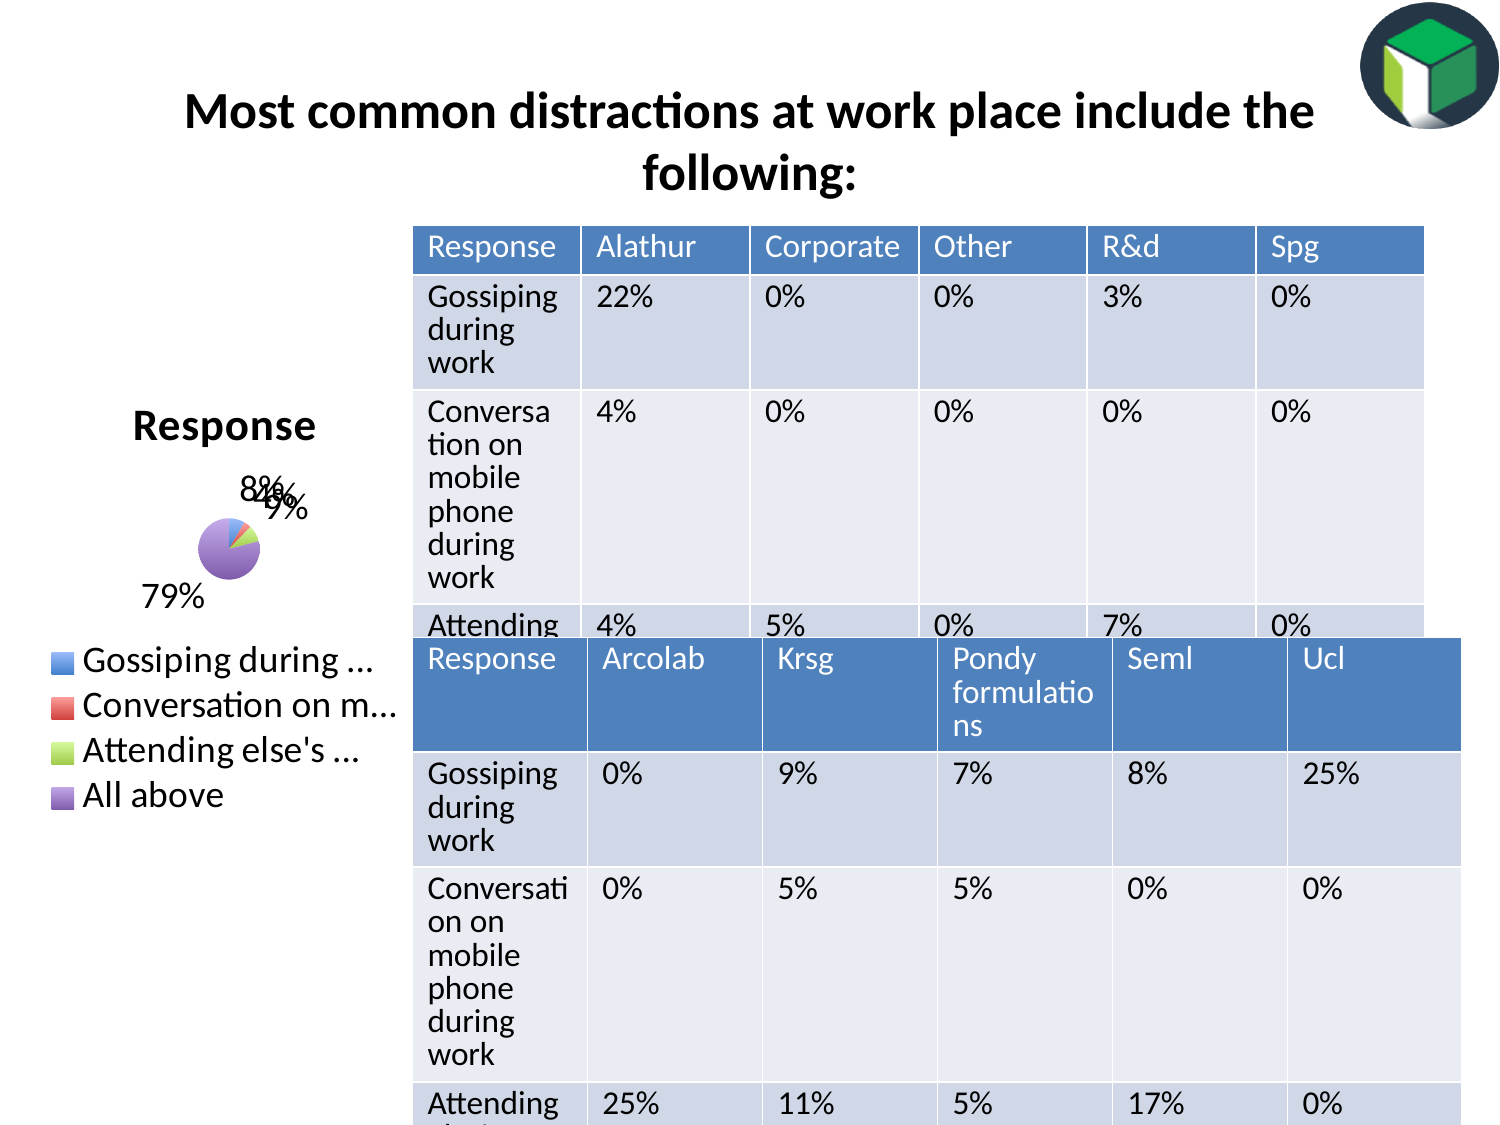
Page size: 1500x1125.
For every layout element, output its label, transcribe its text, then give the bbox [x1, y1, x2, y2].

title Most common distractions at work place include the following: [75, 45, 1425, 233]
table_cell Attending else's queries when your job at critical juncture [454, 605, 580, 637]
table_cell 5% [938, 1083, 1112, 1125]
table_cell 0% [751, 276, 918, 389]
table_cell 9% [763, 753, 937, 866]
table_cell Conversation on mobile phone during work [413, 868, 587, 1081]
table_cell 8% [1113, 753, 1287, 866]
table_cell 0% [920, 605, 1086, 637]
table_cell 5% [751, 605, 918, 637]
table_header Corporate [751, 226, 918, 274]
table_header Pondy formulations [938, 638, 1112, 751]
table_header Krsg [763, 638, 937, 751]
table_cell 0% [1113, 868, 1287, 1081]
table_header R&d [1088, 226, 1255, 274]
table_header Seml [1113, 638, 1287, 751]
table_cell Attending else's queries when your job at critical juncture [413, 1083, 587, 1125]
table_cell 0% [588, 868, 762, 1081]
table_cell 25% [588, 1083, 762, 1125]
table_cell 5% [763, 868, 937, 1081]
table_header Response [413, 226, 580, 274]
table_cell 25% [1288, 753, 1461, 866]
table_cell 3% [1088, 276, 1255, 389]
table_cell 0% [920, 391, 1086, 603]
table_cell 4% [582, 391, 749, 603]
table_cell 22% [582, 276, 749, 389]
table_cell 0% [1257, 276, 1424, 389]
table_header Spg [1257, 226, 1424, 274]
table_cell 0% [1088, 391, 1255, 603]
table_cell 4% [582, 605, 749, 637]
table_cell 7% [1088, 605, 1255, 637]
table_cell 5% [938, 868, 1112, 1081]
table_cell 0% [1288, 1083, 1461, 1125]
table_cell 17% [1113, 1083, 1287, 1125]
chart [0, 374, 451, 826]
table_cell 11% [763, 1083, 937, 1125]
table_cell Gossiping during work [413, 276, 580, 389]
table_header Response [454, 638, 587, 751]
table_cell 0% [1257, 605, 1424, 637]
table_cell 0% [920, 276, 1086, 389]
table_cell 0% [1288, 868, 1461, 1081]
table_cell Conversation on mobile phone during work [454, 391, 580, 603]
table_header Other [920, 226, 1086, 274]
table_cell 0% [751, 391, 918, 603]
picture [1360, 2, 1499, 130]
table_cell Gossiping during work [413, 753, 587, 866]
table_cell 0% [1257, 391, 1424, 603]
table_header Arcolab [588, 638, 762, 751]
table_header Ucl [1288, 638, 1461, 751]
table_header Alathur [582, 226, 749, 274]
table_cell 7% [938, 753, 1112, 866]
table_cell 0% [588, 753, 762, 866]
